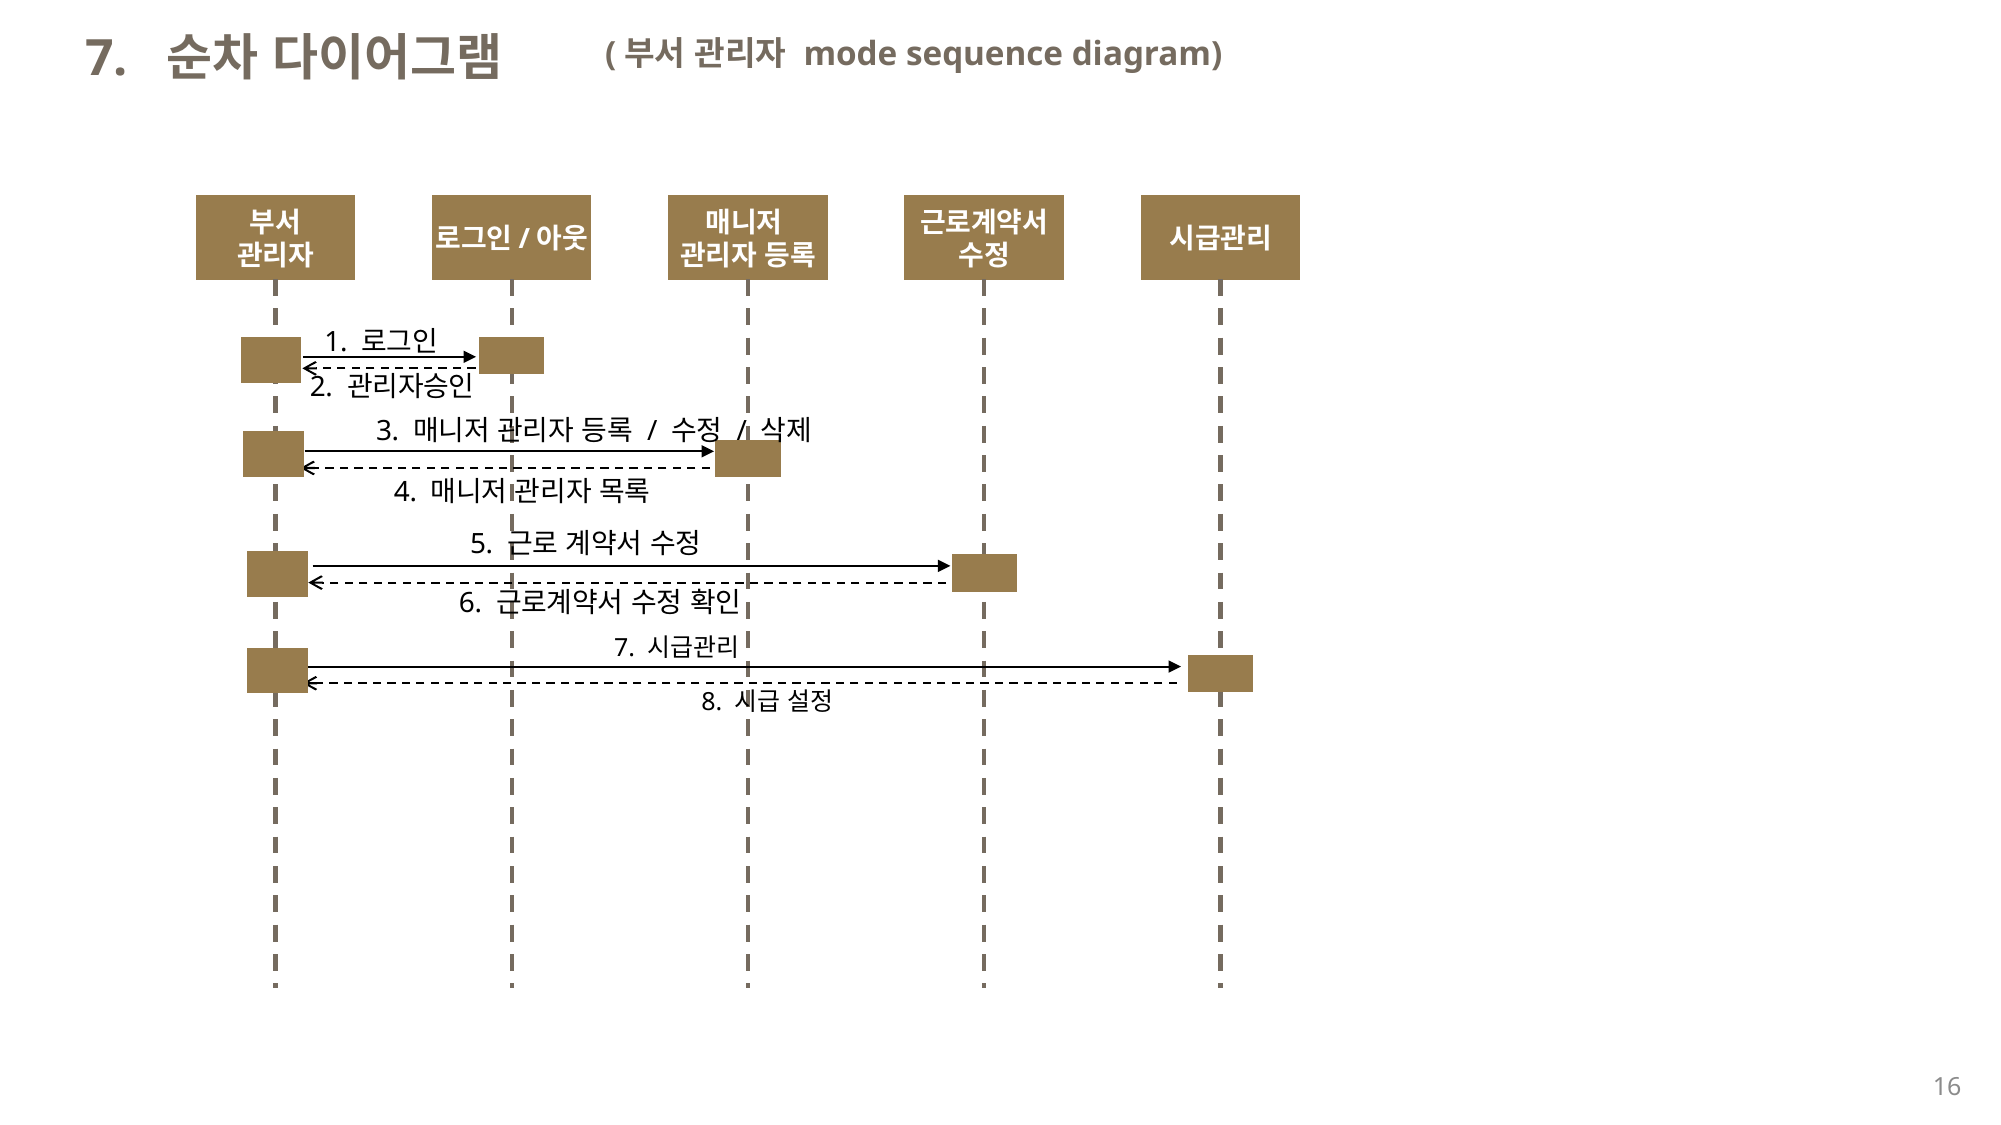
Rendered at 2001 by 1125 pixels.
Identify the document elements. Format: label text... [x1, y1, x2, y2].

slide_number 16 [1509, 1057, 1977, 1118]
text_box 7. 순차 다이어그램 [70, 17, 714, 93]
text_box (부서 관리자 mode sequence diagram) [714, 25, 1252, 80]
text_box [196, 196, 1300, 988]
